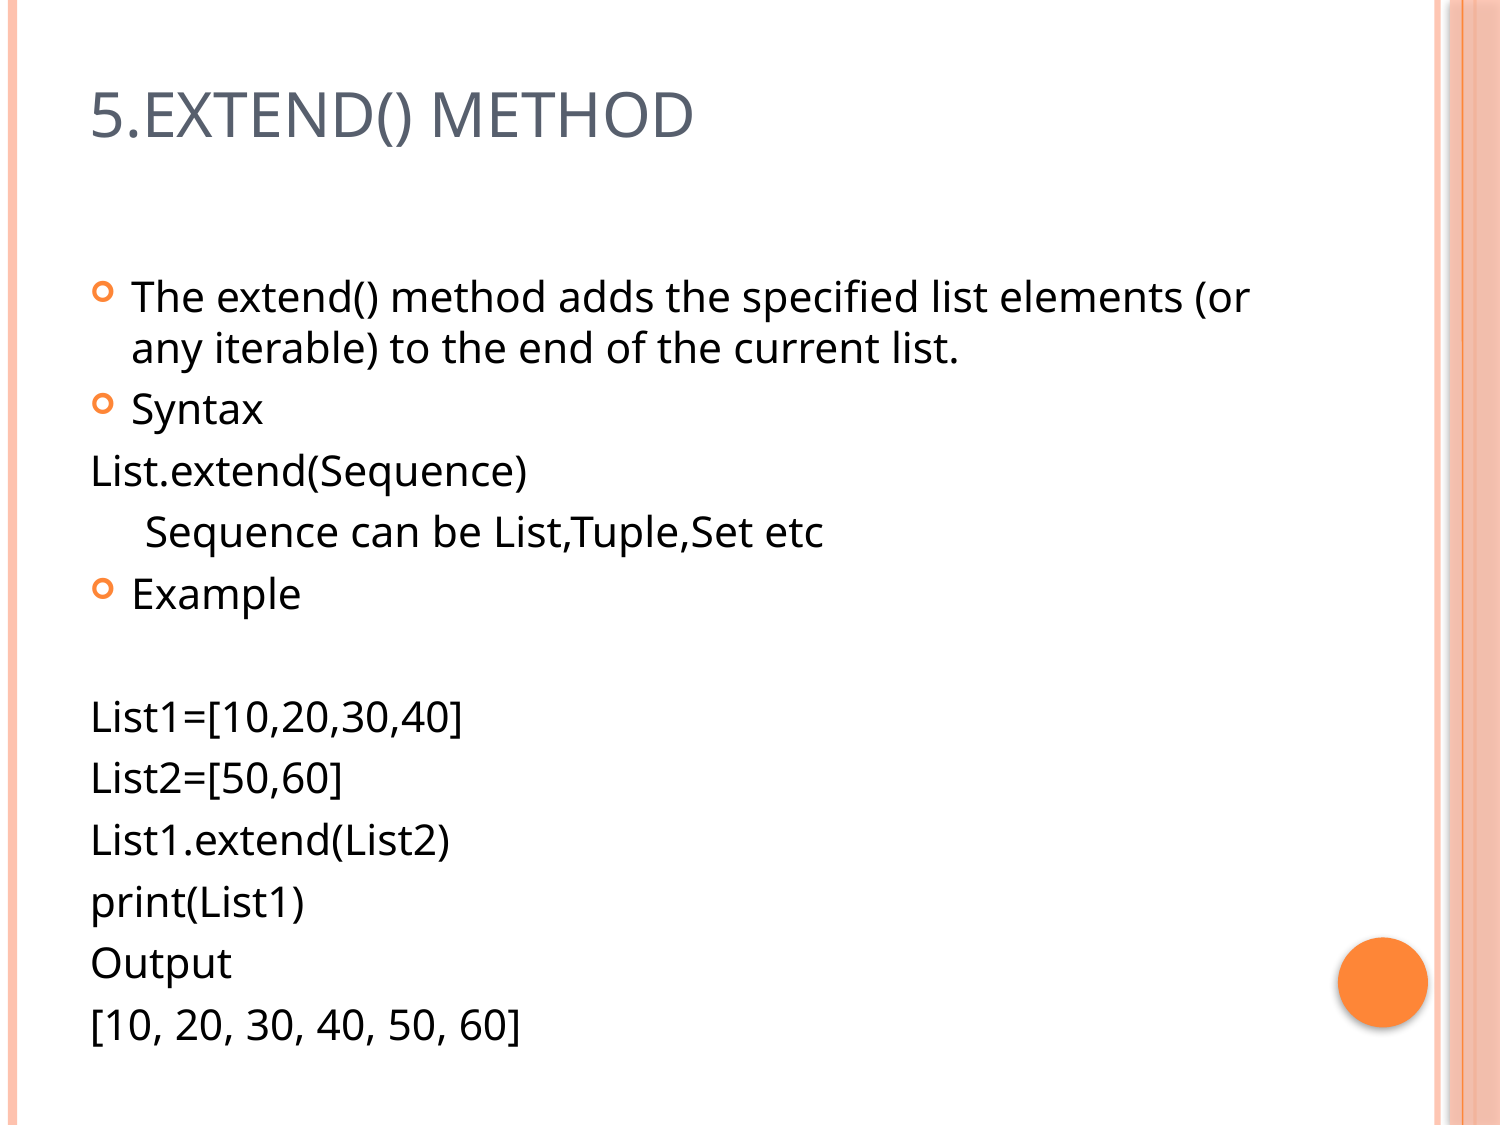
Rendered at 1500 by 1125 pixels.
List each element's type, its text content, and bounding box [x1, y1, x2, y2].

list The extend() method adds the specified list elements (or any iterable) to the end of the current list. Syntax List.extend(Sequence) Sequence can be List,Tuple,Set etc Example List1=[10,20,30,40] List2=[50,60] List1.extend(List2) print(List1) Output [10, 20, 30, 40, 50, 60] [75, 262, 1300, 1062]
title 5.extend() Method [75, 45, 1300, 233]
